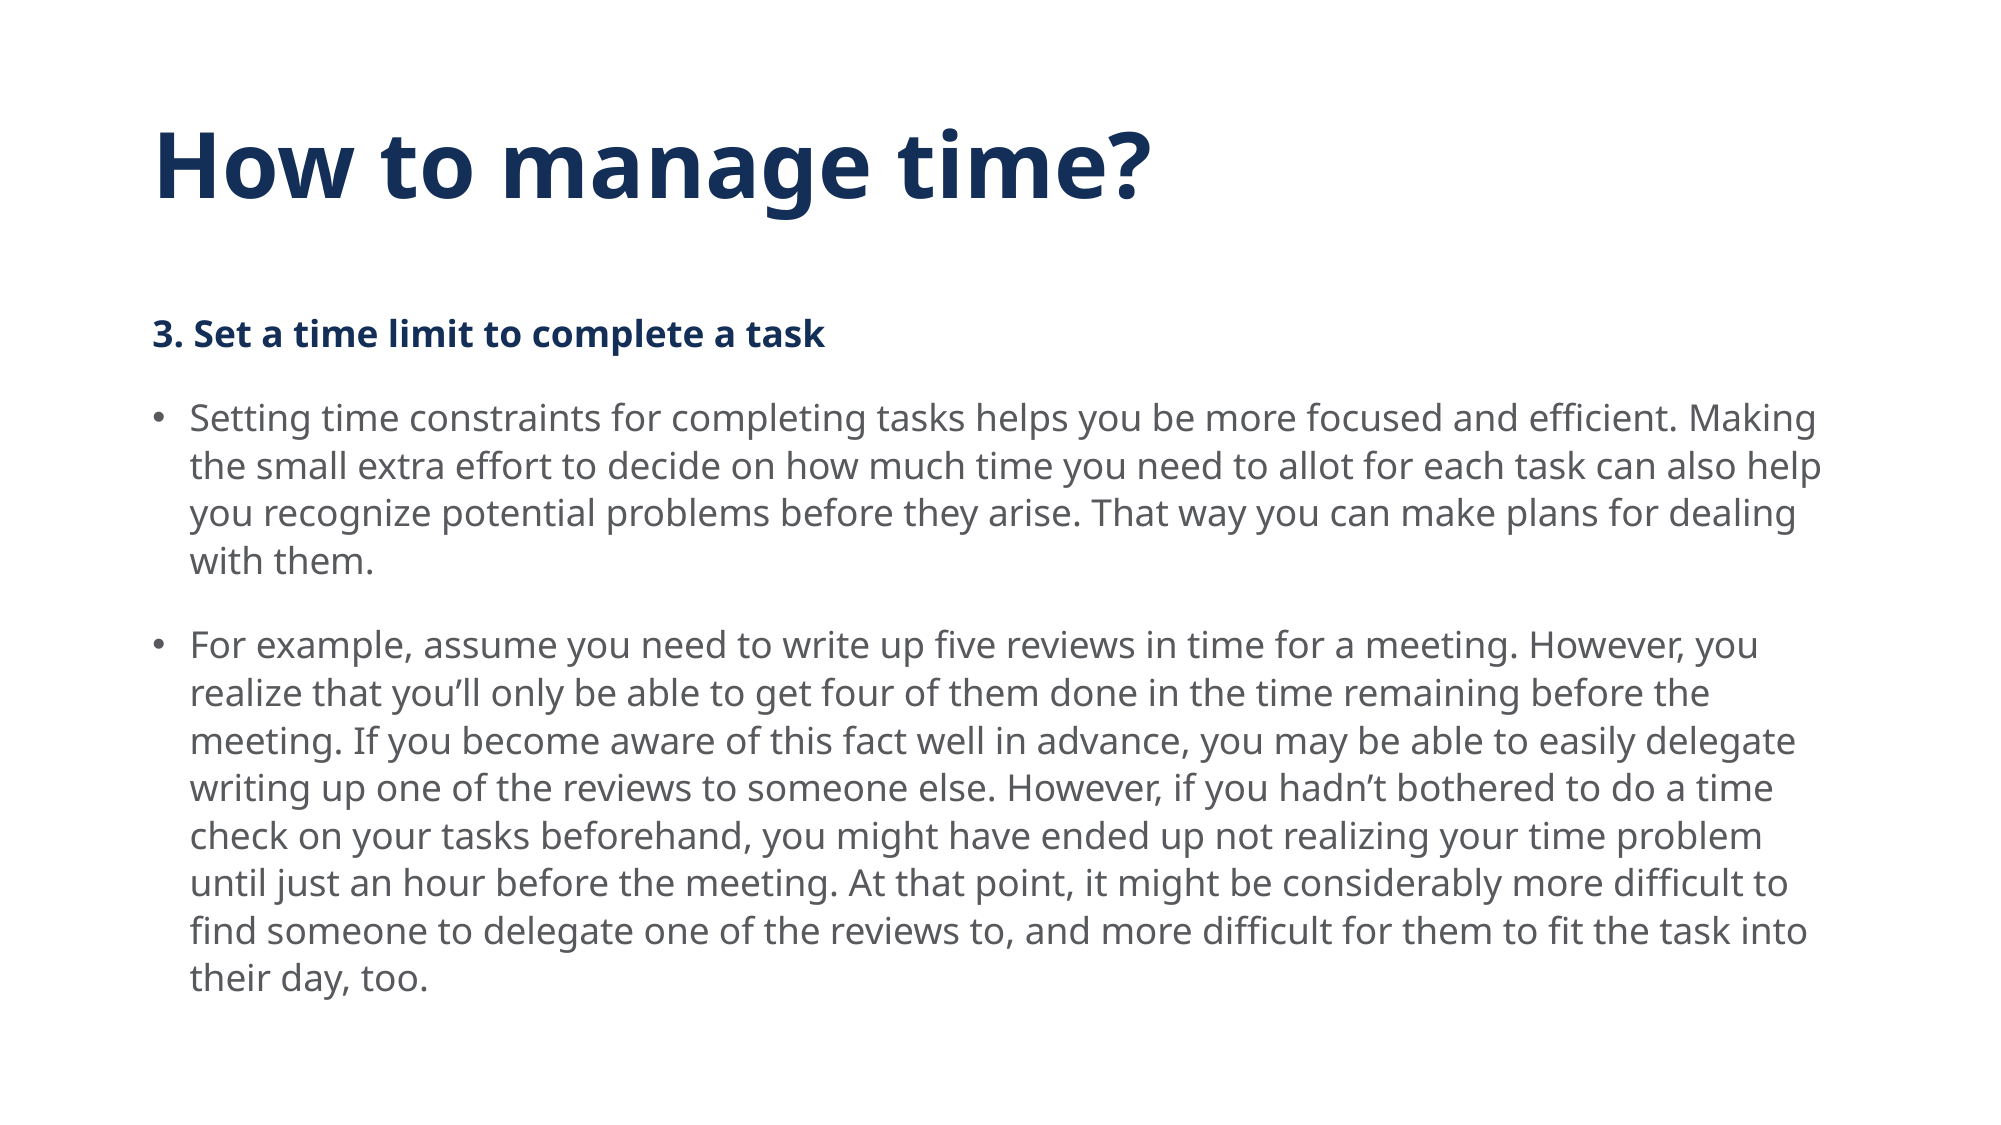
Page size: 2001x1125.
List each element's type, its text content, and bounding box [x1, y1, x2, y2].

list 3. Set a time limit to complete a task Setting time constraints for completing tasks helps you be more focused and efficient. Making the small extra effort to decide on how much time you need to allot for each task can also help you recognize potential problems before they arise. That way you can make plans for dealing with them. For example, assume you need to write up five reviews in time for a meeting. However, you realize that you’ll only be able to get four of them done in the time remaining before the meeting. If you become aware of this fact well in advance, you may be able to easily delegate writing up one of the reviews to someone else. However, if you hadn’t bothered to do a time check on your tasks beforehand, you might have ended up not realizing your time problem until just an hour before the meeting. At that point, it might be considerably more difficult to find someone to delegate one of the reviews to, and more difficult for them to fit the task into their day, too. [137, 299, 1863, 1014]
title How to manage time? [137, 59, 1863, 278]
